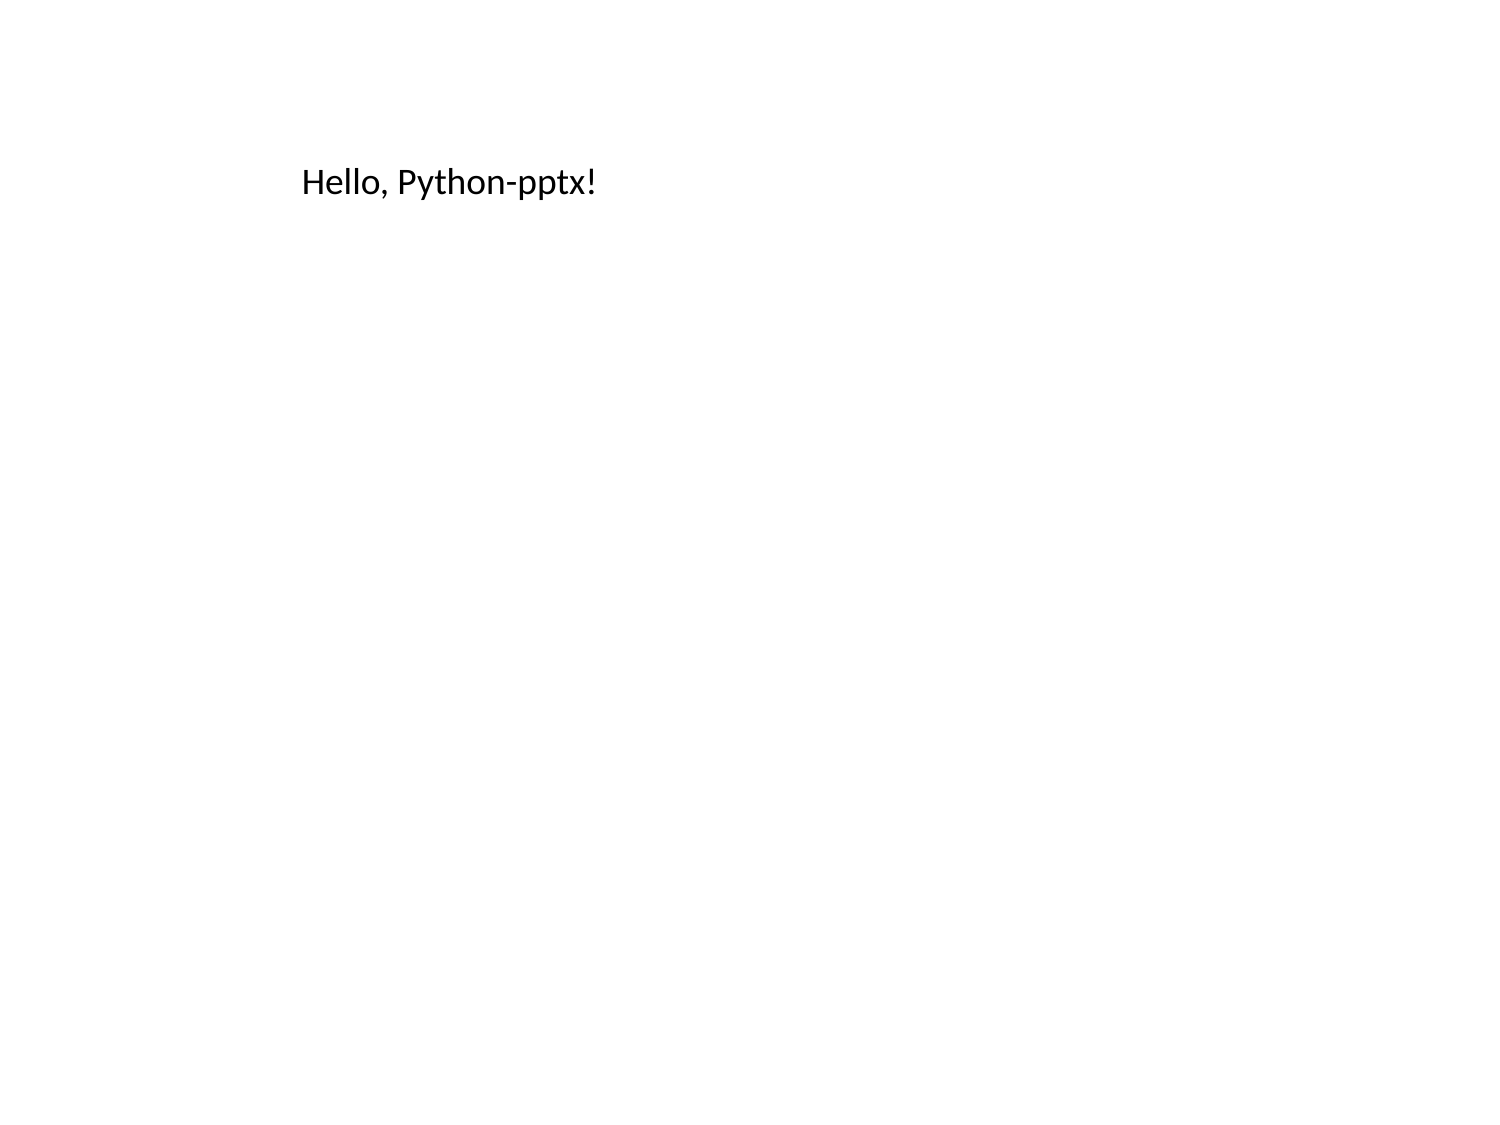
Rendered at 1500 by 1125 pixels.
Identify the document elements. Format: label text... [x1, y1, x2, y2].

text_box Hello, Python-pptx! [287, 149, 613, 210]
